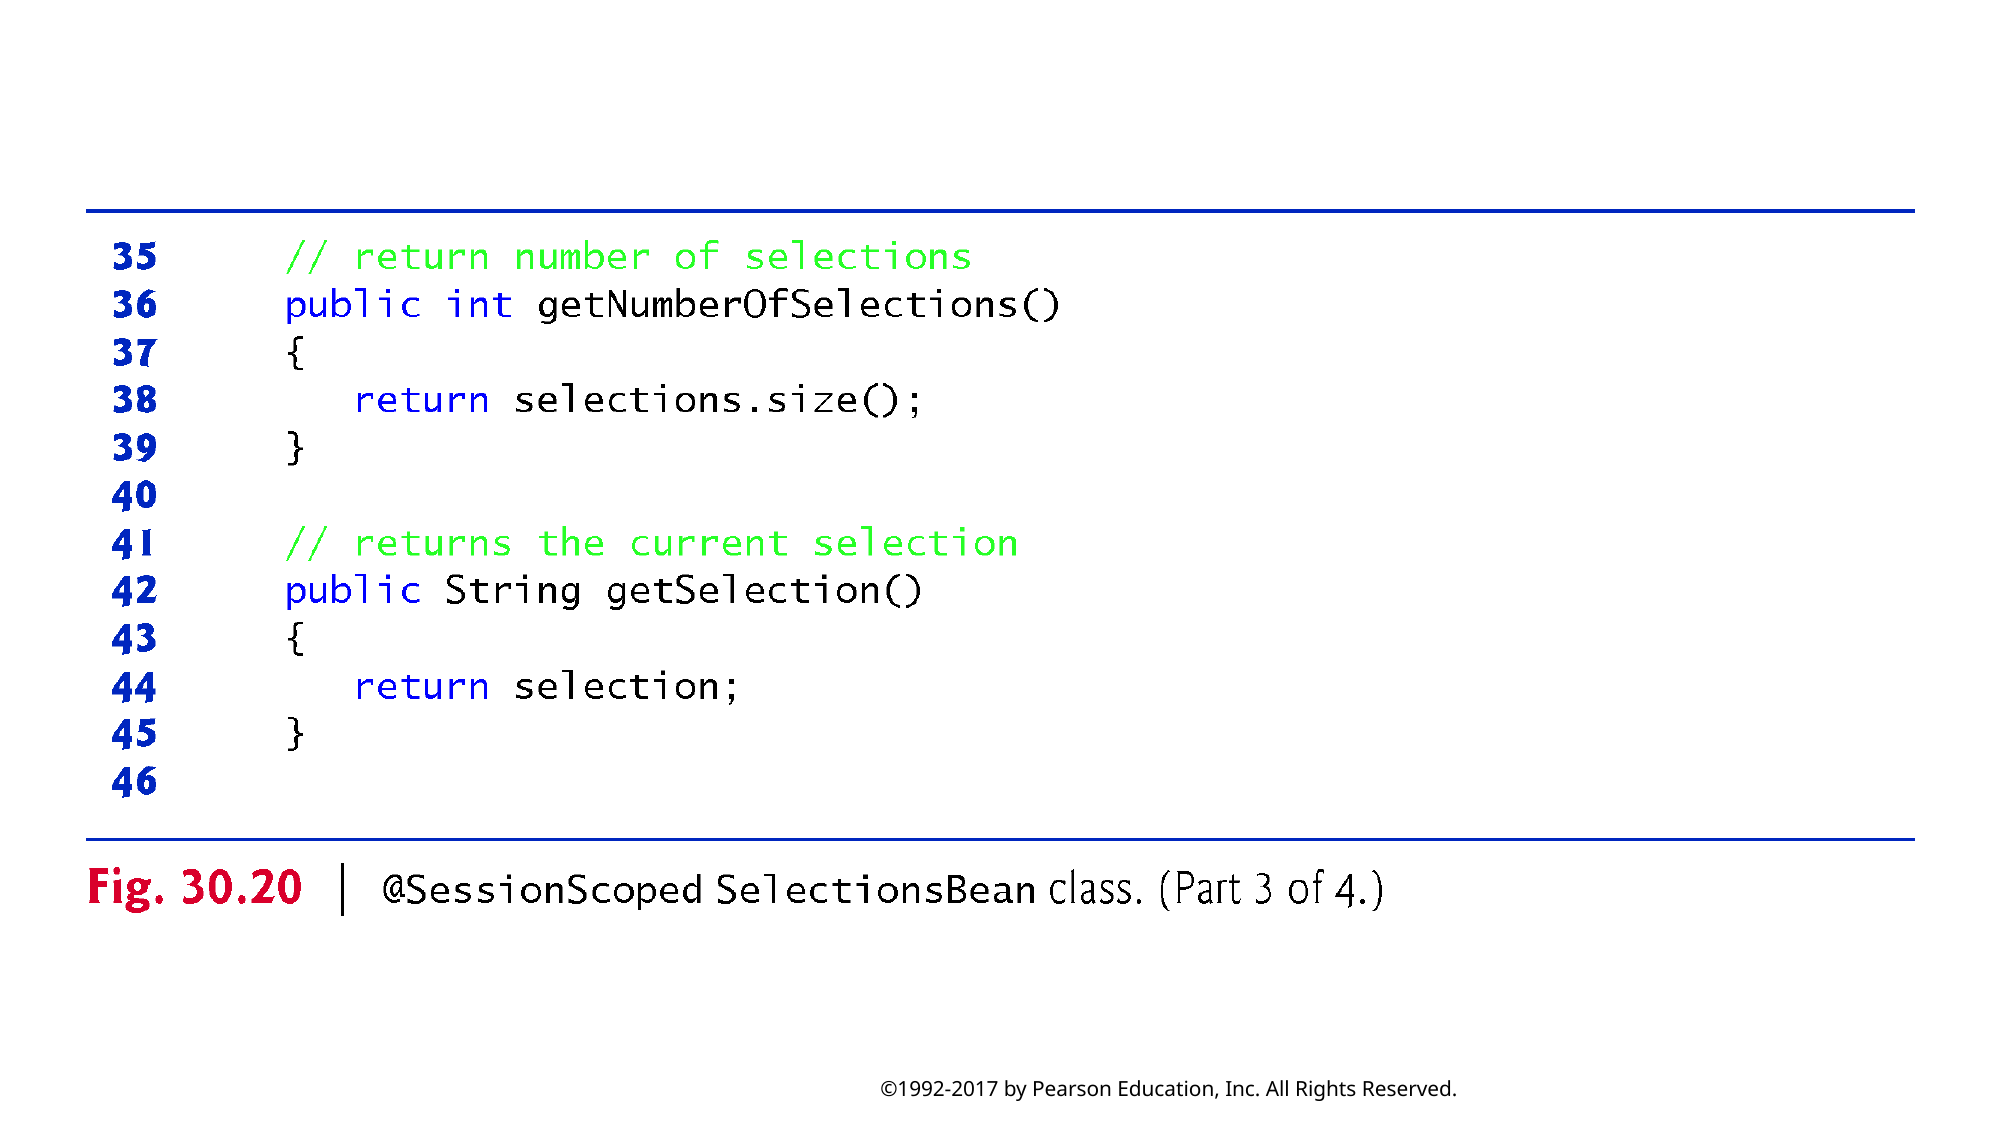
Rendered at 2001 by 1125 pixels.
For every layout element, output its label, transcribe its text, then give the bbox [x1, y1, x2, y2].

footer ©1992-2017 by Pearson Education, Inc. All Rights Reserved. [99, 1051, 1473, 1112]
picture [0, 123, 2000, 1002]
